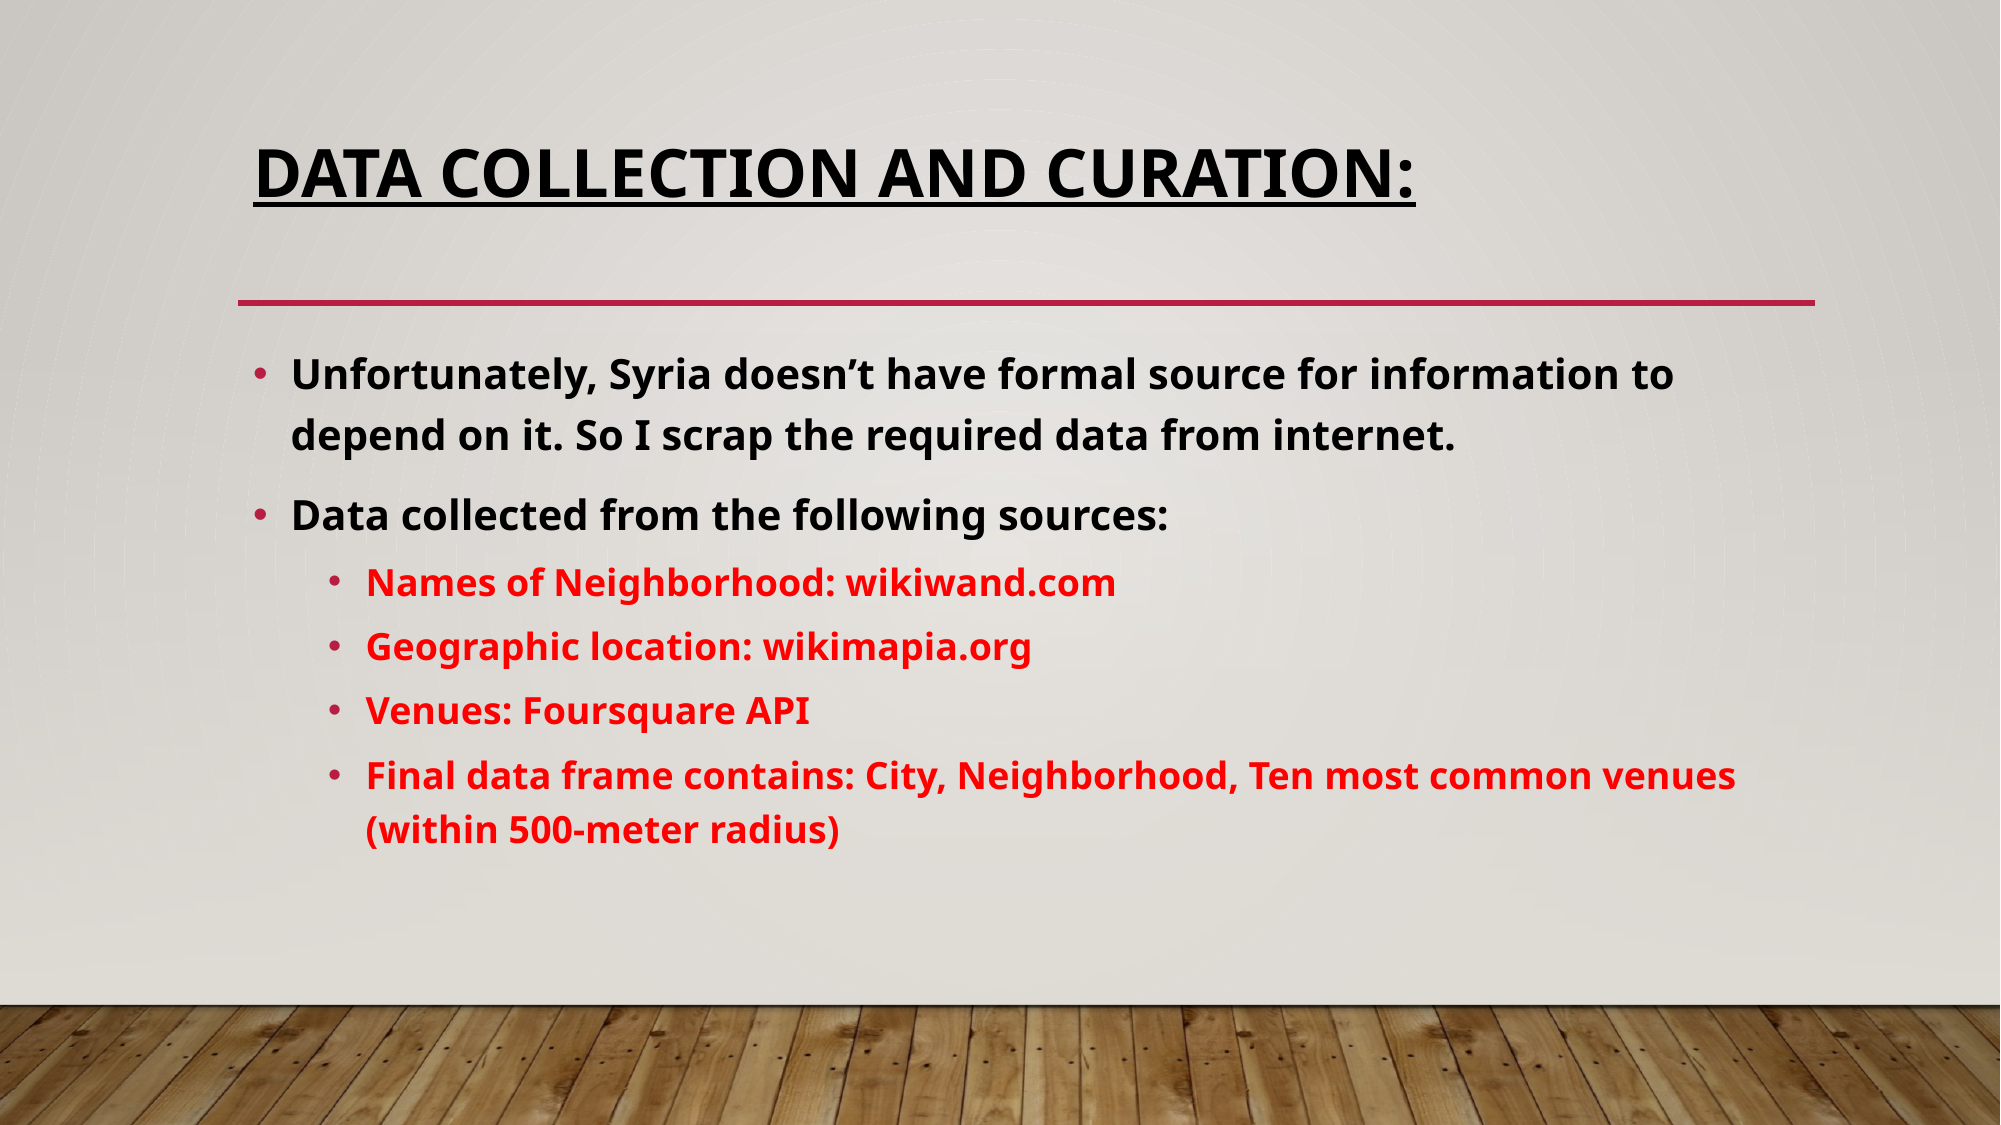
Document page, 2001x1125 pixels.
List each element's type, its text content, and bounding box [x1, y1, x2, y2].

list Unfortunately, Syria doesn’t have formal source for information to depend on it. So I scrap the required data from internet. Data collected from the following sources: Names of Neighborhood: wikiwand.com Geographic location: wikimapia.org Venues: Foursquare API Final data frame contains: City, Neighborhood, Ten most common venues (within 500-meter radius) [238, 330, 1814, 897]
title Data Collection and Curation: [238, 131, 1814, 305]
picture [0, 1005, 2000, 1125]
